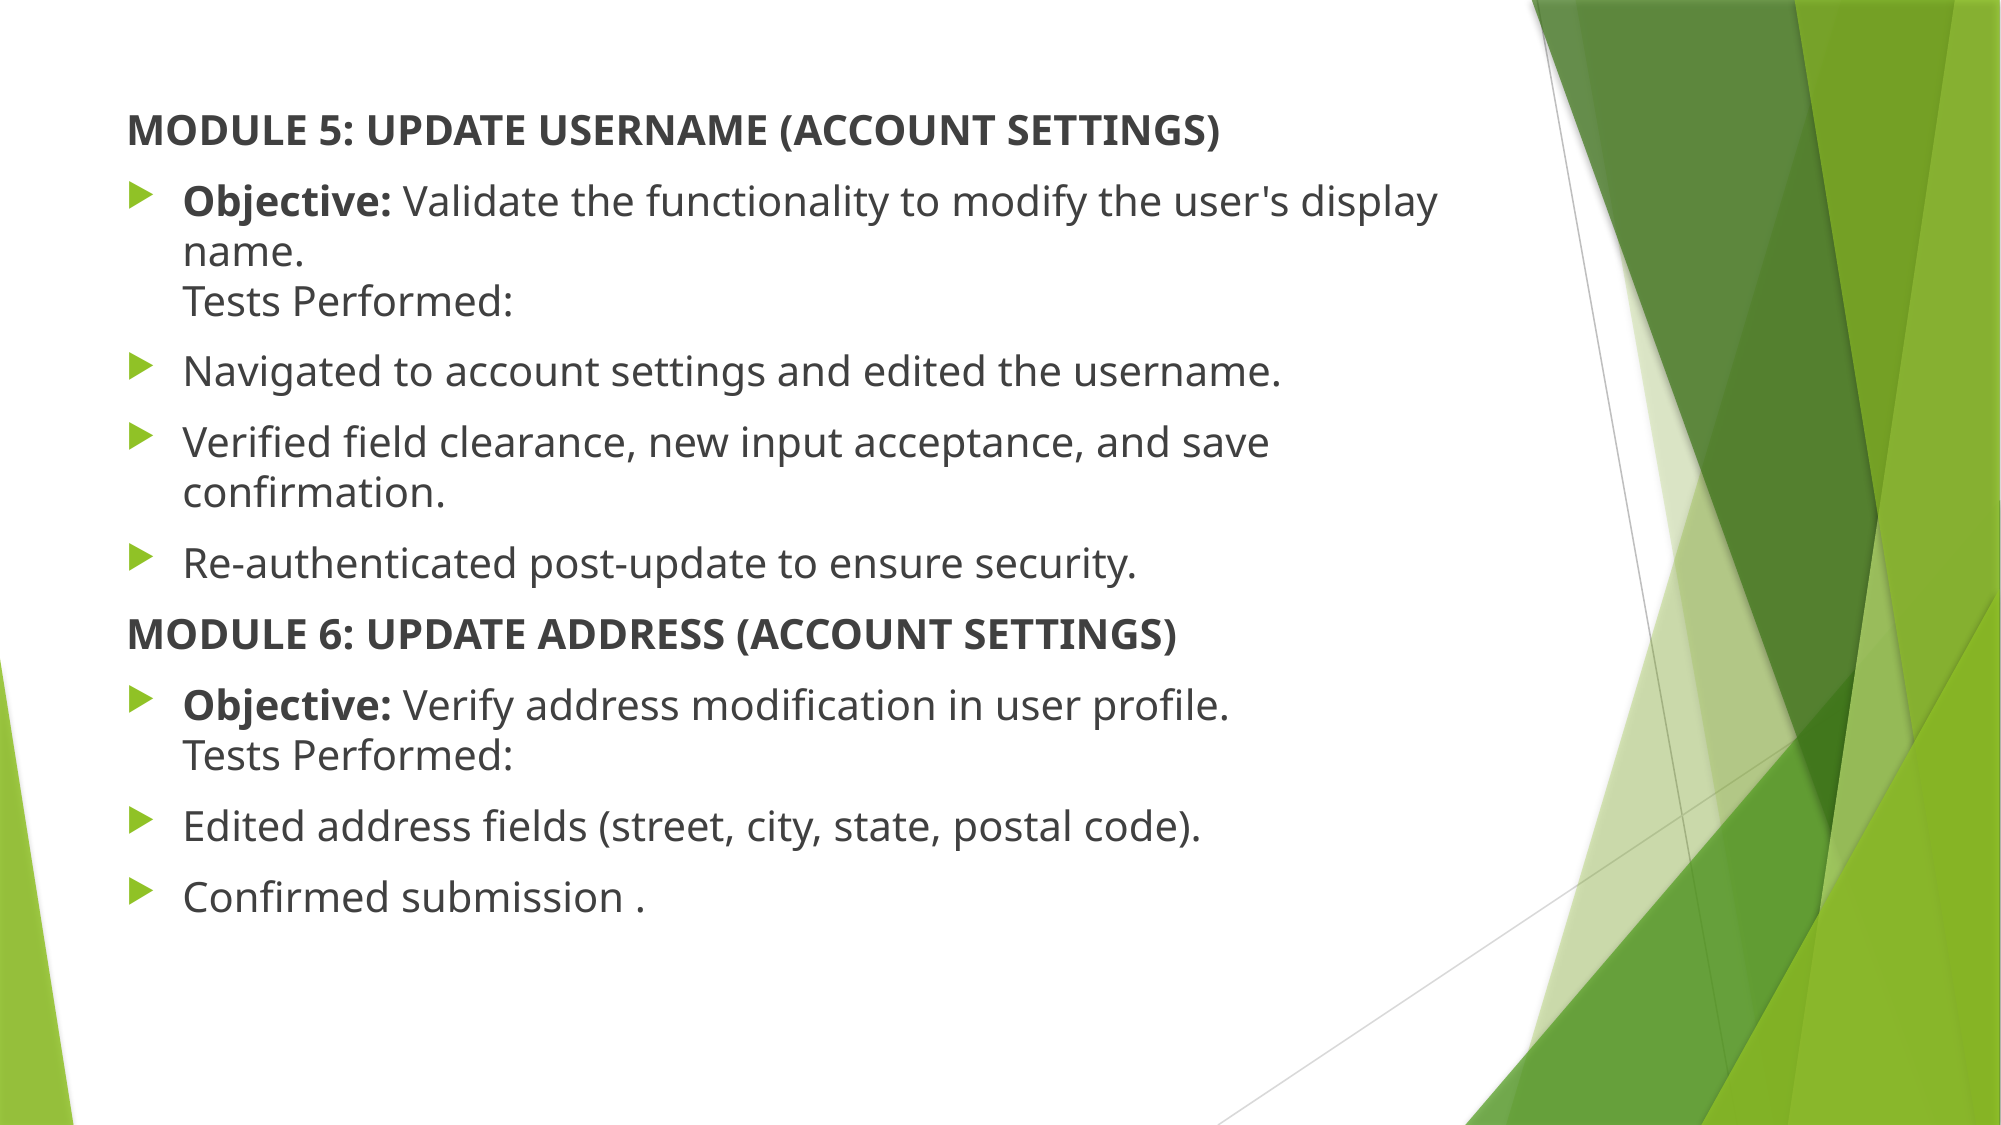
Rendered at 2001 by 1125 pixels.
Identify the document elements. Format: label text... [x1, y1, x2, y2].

list MODULE 5: UPDATE USERNAME (ACCOUNT SETTINGS) Objective: Validate the functionality to modify the user's display name. Tests Performed: Navigated to account settings and edited the username. Verified field clearance, new input acceptance, and save confirmation. Re-authenticated post-update to ensure security. MODULE 6: UPDATE ADDRESS (ACCOUNT SETTINGS) Objective: Verify address modification in user profile. Tests Performed: Edited address fields (street, city, state, postal code). Confirmed submission . [111, 95, 1522, 991]
